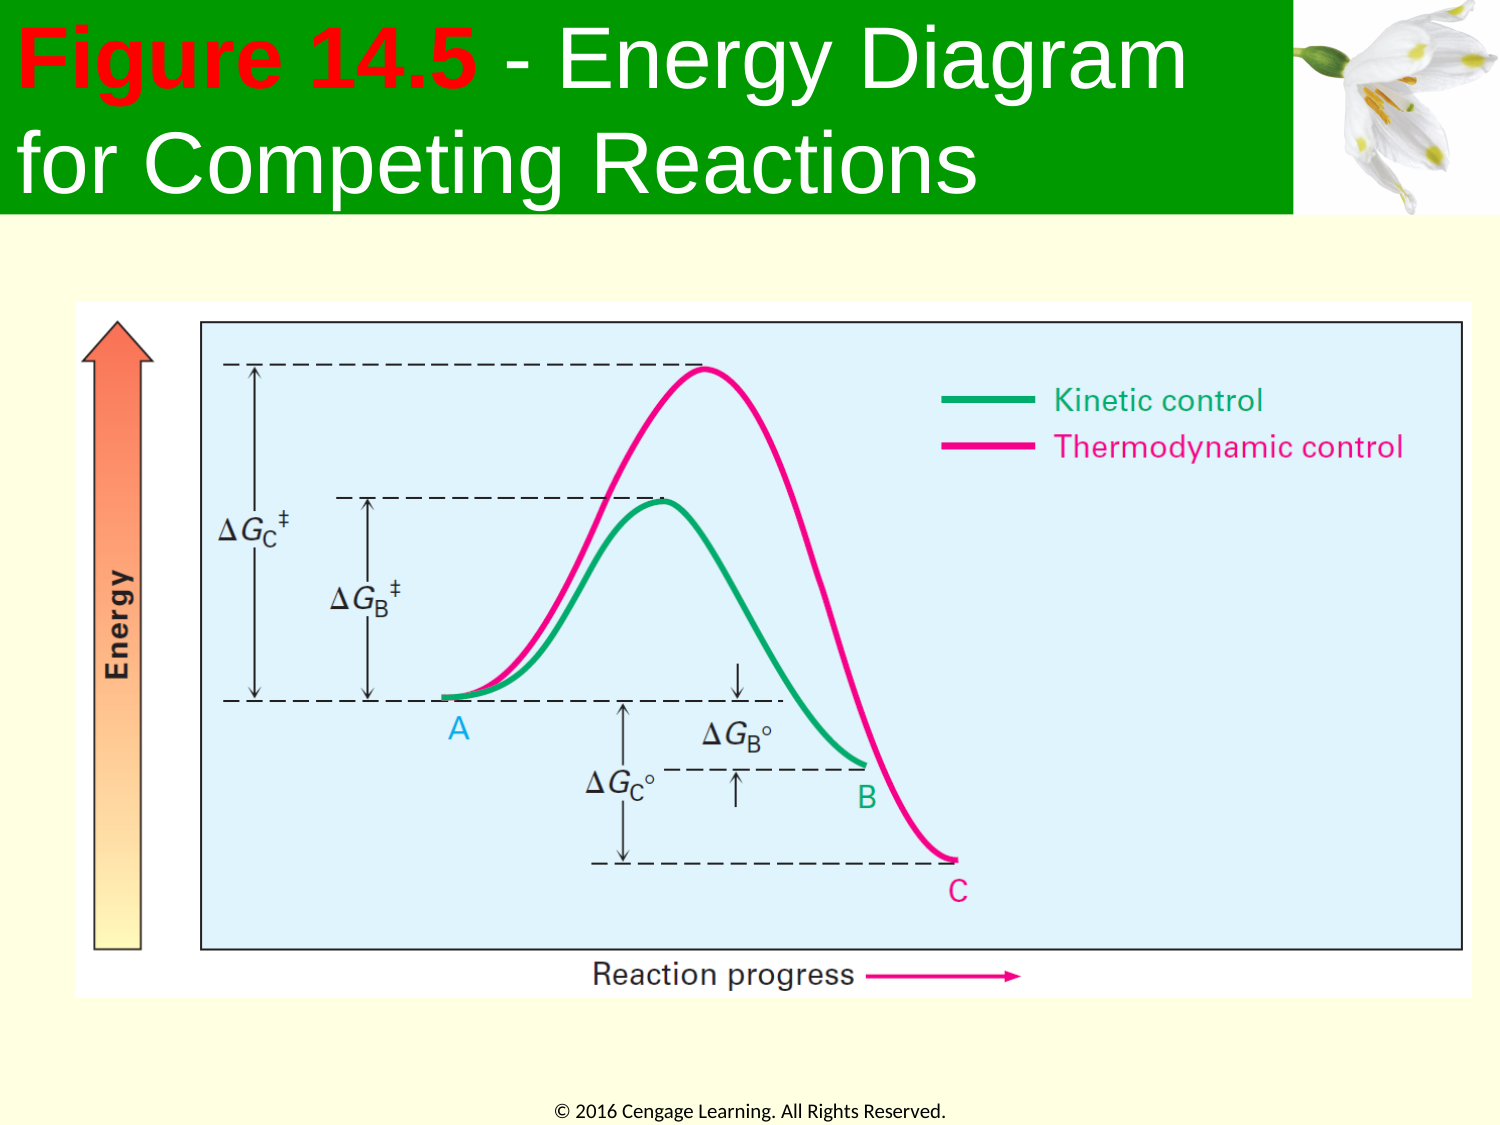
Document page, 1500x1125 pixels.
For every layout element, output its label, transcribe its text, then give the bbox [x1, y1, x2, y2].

picture [1293, 0, 1500, 215]
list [74, 302, 1473, 998]
title Figure 14.5 - Energy Diagram for Competing Reactions [0, 0, 1288, 213]
